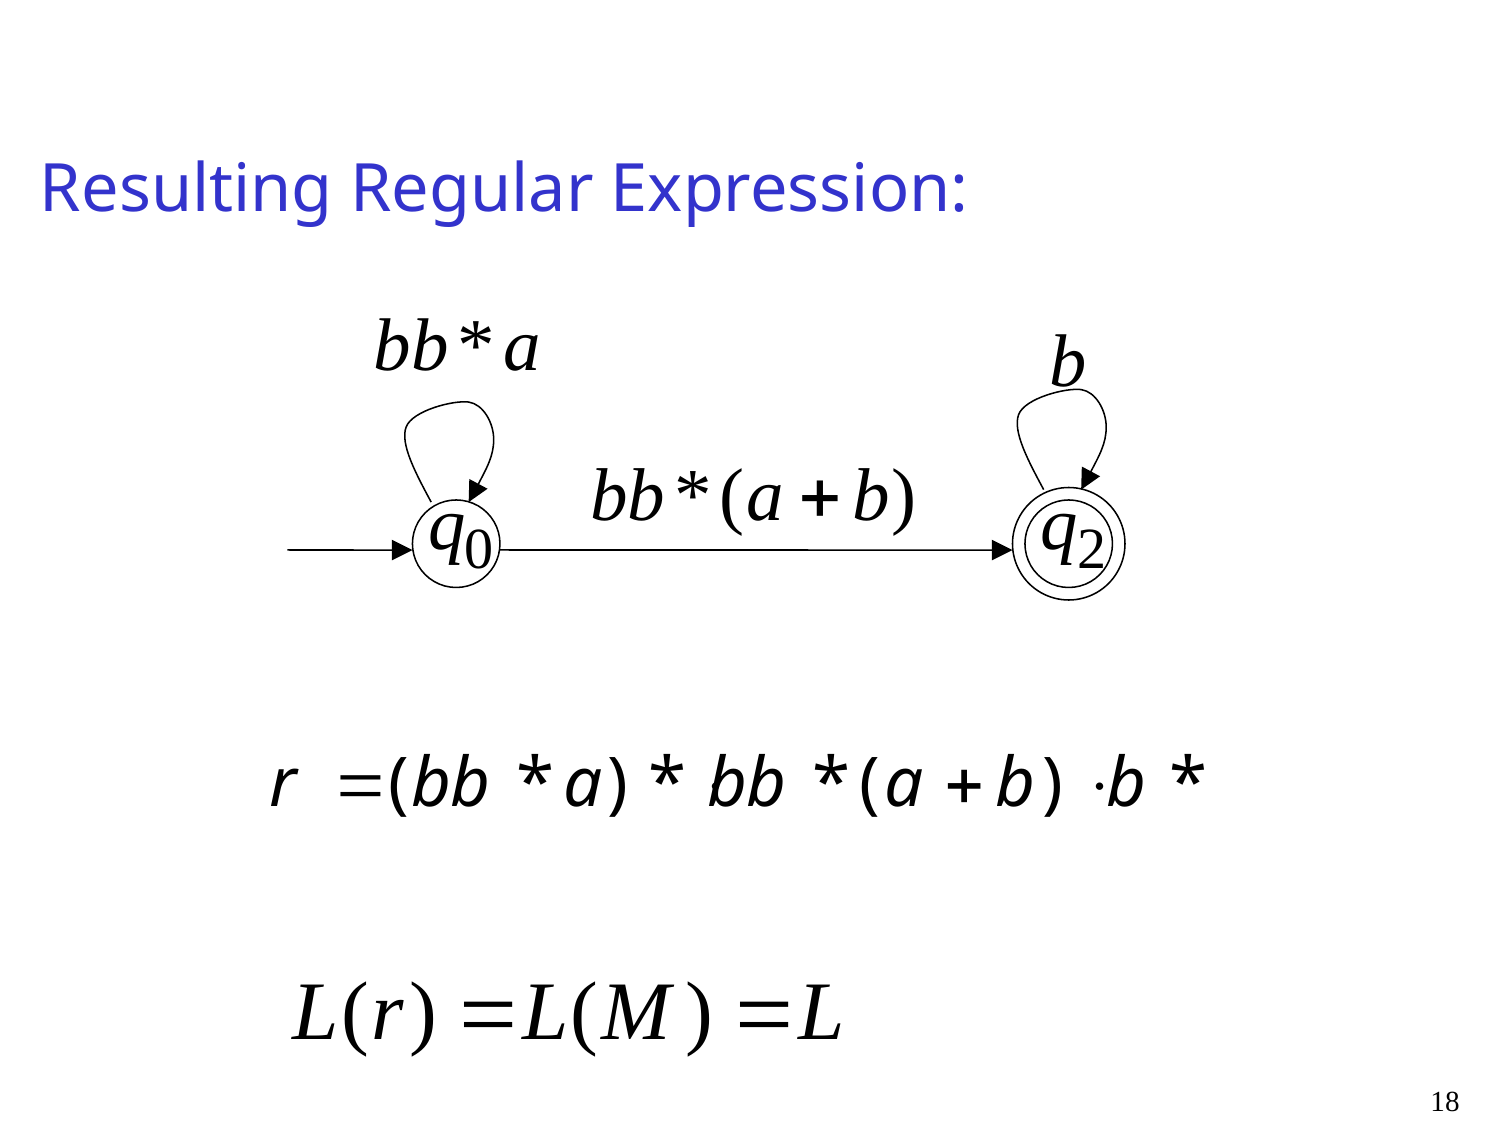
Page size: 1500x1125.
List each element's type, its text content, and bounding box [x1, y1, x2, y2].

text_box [262, 737, 1216, 835]
text_box [412, 520, 419, 567]
text_box [1012, 501, 1126, 601]
slide_number 18 [1162, 1074, 1476, 1125]
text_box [1037, 487, 1111, 574]
text_box [1045, 581, 1092, 588]
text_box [424, 487, 496, 575]
text_box [1024, 520, 1032, 568]
list Resulting Regular Expression: [24, 137, 1476, 1038]
text_box [404, 401, 494, 487]
text_box [437, 583, 476, 588]
text_box [499, 539, 1013, 561]
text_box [372, 312, 546, 378]
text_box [287, 974, 849, 1063]
text_box [287, 539, 413, 561]
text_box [589, 462, 919, 542]
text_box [1048, 328, 1091, 393]
text_box [1017, 395, 1107, 485]
